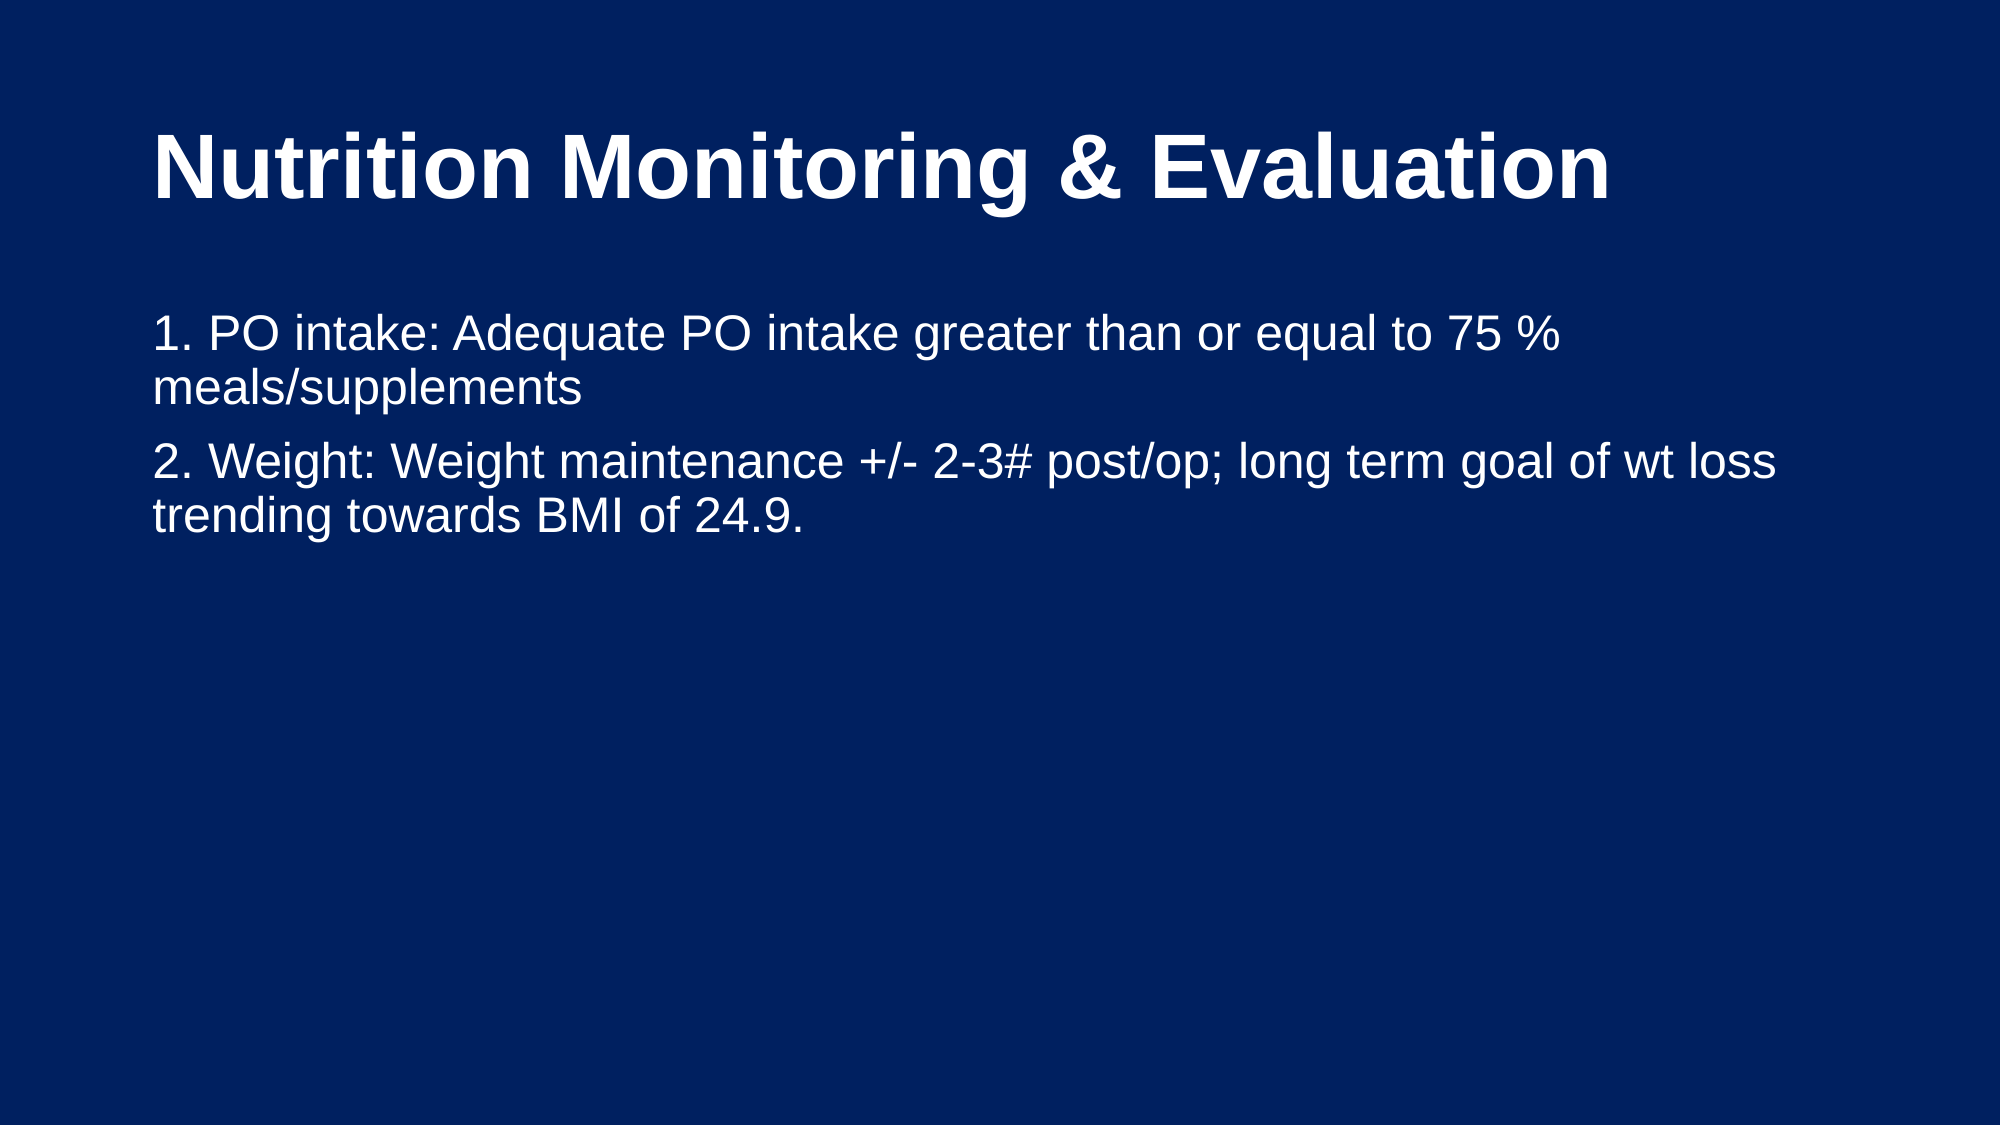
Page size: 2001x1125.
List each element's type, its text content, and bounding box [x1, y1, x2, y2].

list 1. PO intake: Adequate PO intake greater than or equal to 75 % meals/supplements 2. Weight: Weight maintenance +/- 2-3# post/op; long term goal of wt loss trending towards BMI of 24.9. [137, 299, 1863, 703]
title Nutrition Monitoring & Evaluation [137, 59, 1863, 278]
